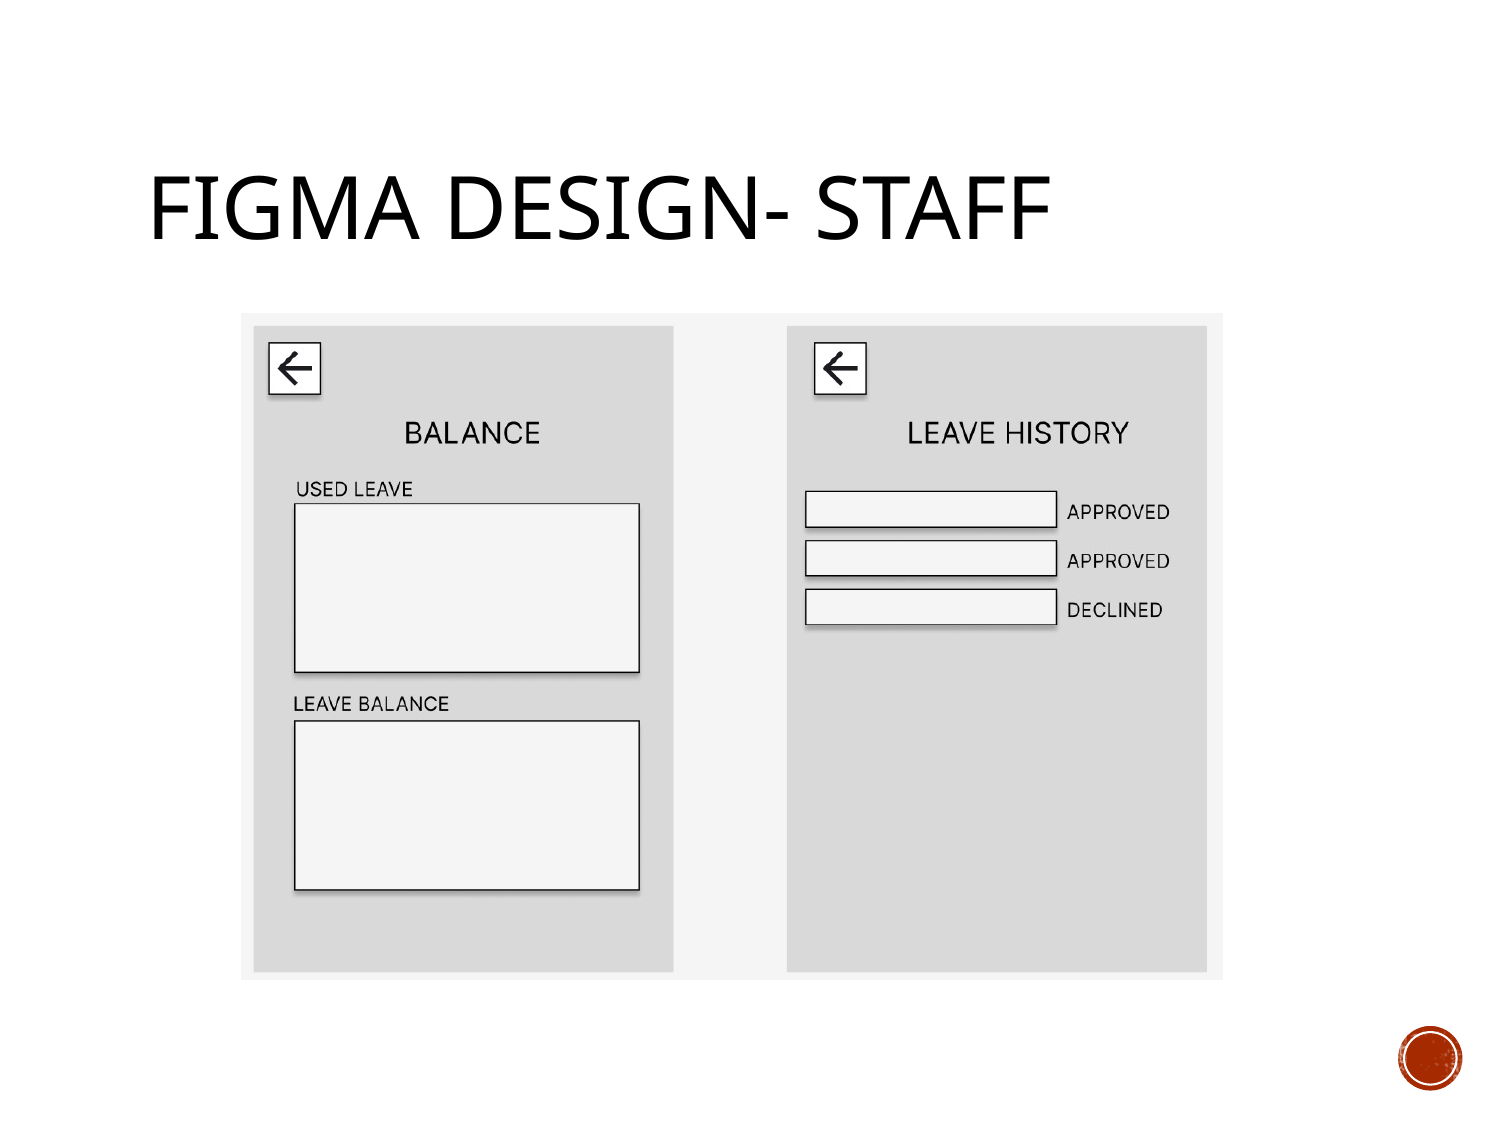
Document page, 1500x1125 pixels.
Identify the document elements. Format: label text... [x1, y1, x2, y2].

title Figma design- staff [131, 79, 1370, 344]
picture [241, 313, 1223, 980]
